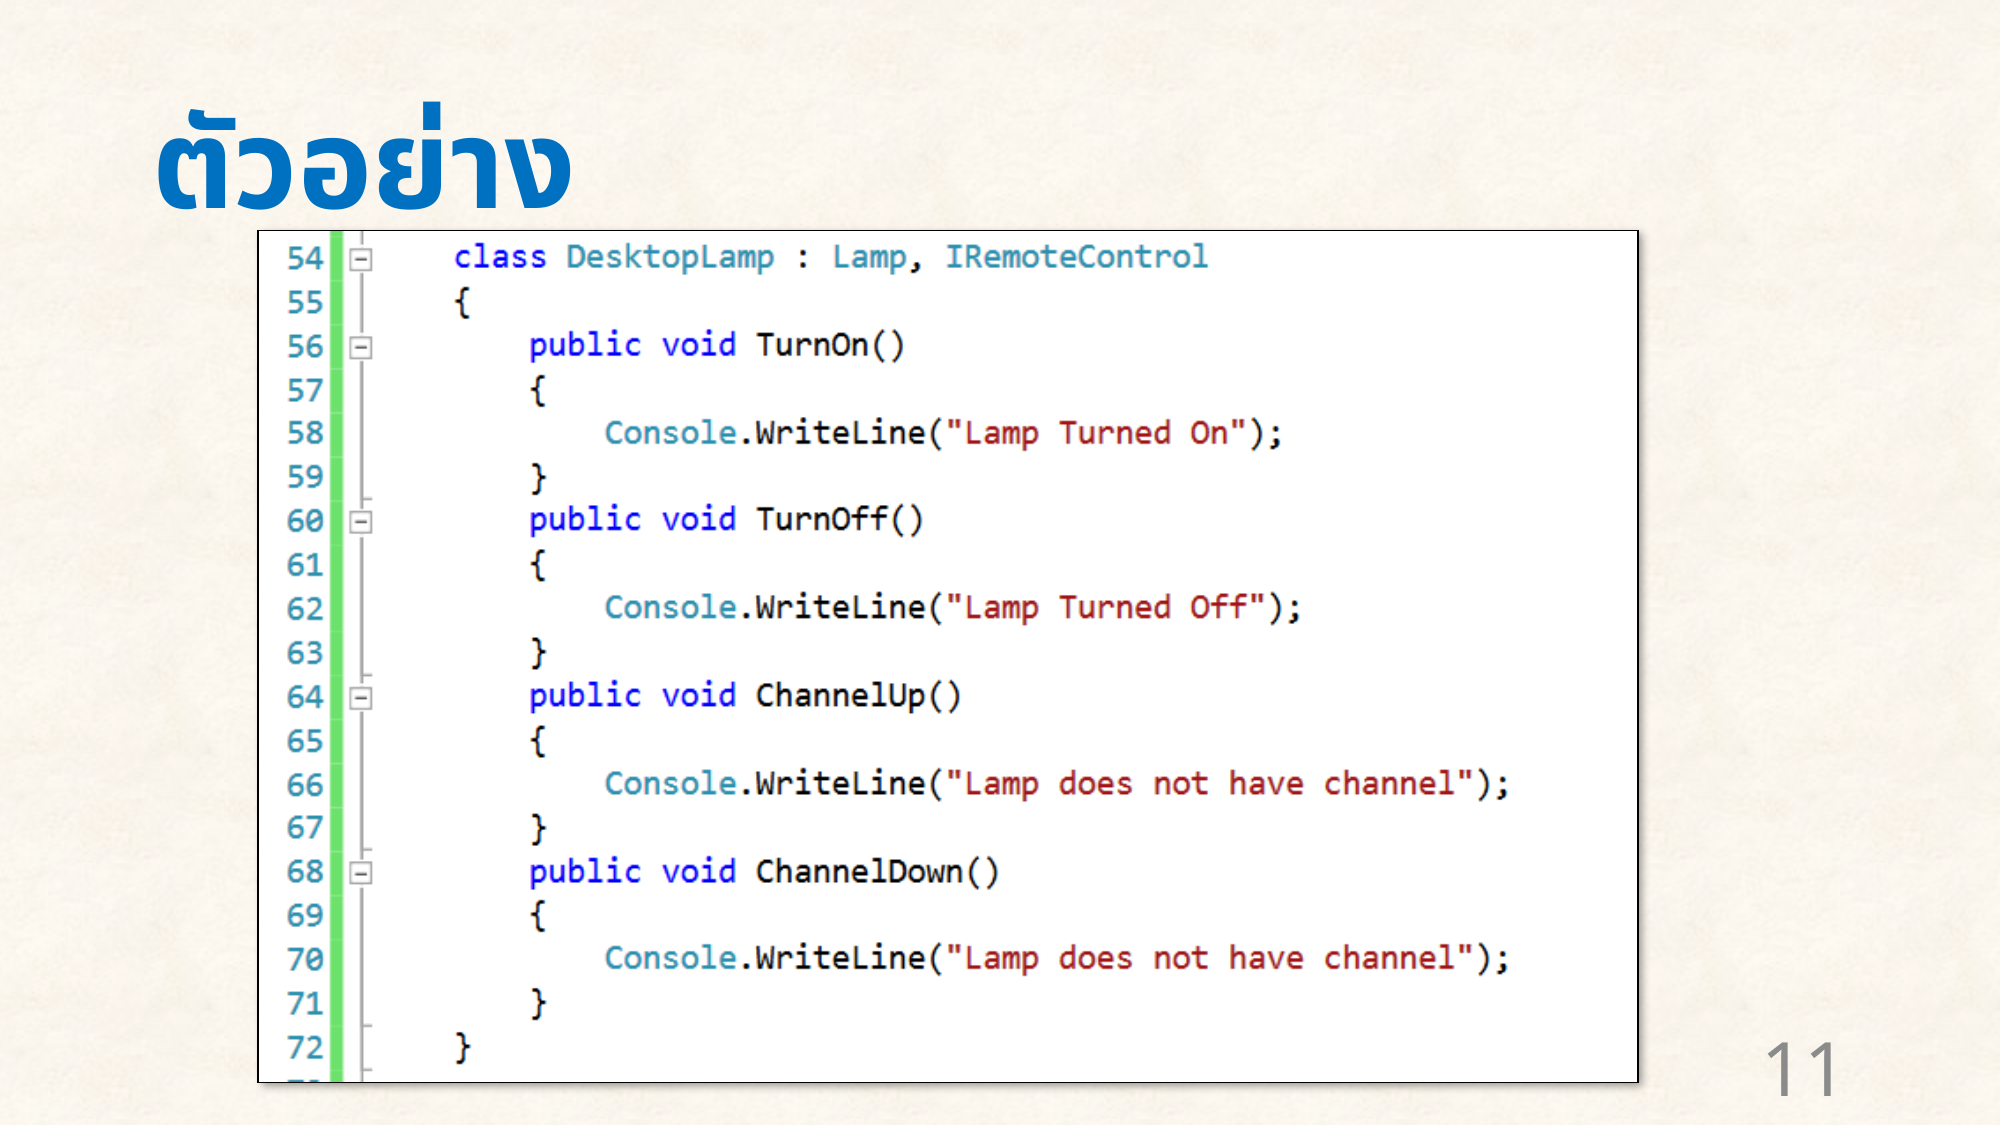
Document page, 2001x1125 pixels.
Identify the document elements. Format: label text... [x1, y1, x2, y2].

slide_number 11 [1412, 1042, 1863, 1103]
picture [258, 231, 1638, 1082]
title ตัวอย่าง [137, 59, 1863, 278]
